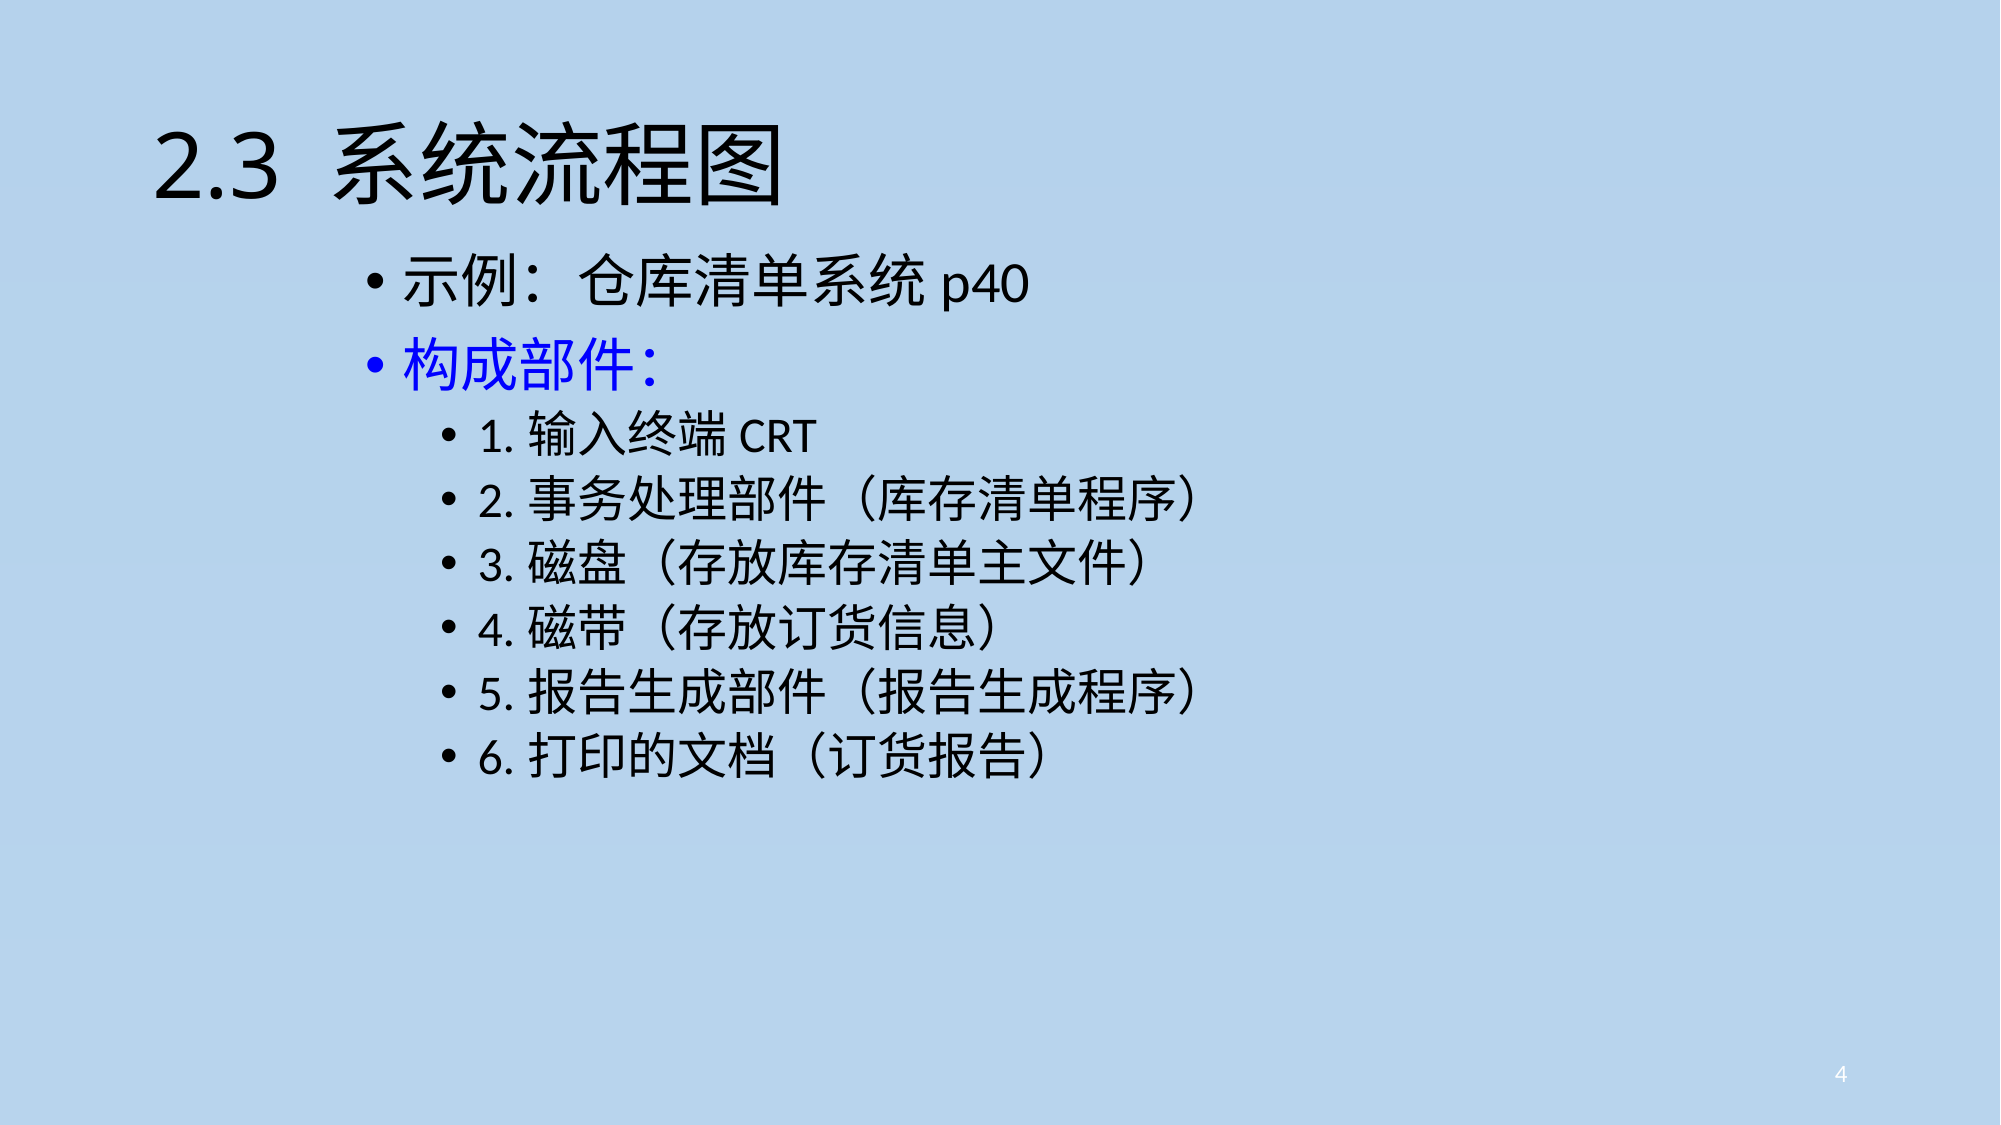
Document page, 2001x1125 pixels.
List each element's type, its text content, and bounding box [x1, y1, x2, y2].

slide_number 4 [1412, 1042, 1863, 1103]
title 2.3 系统流程图 [137, 59, 1863, 278]
list 示例：仓库清单系统p40 构成部件： 1.输入终端CRT 2.事务处理部件（库存清单程序） 3.磁盘（存放库存清单主文件） 4.磁带（存放订货信息） 5.报告生成部件（报告生成程序） 6.打印的文档（订货报告） [350, 245, 1663, 947]
